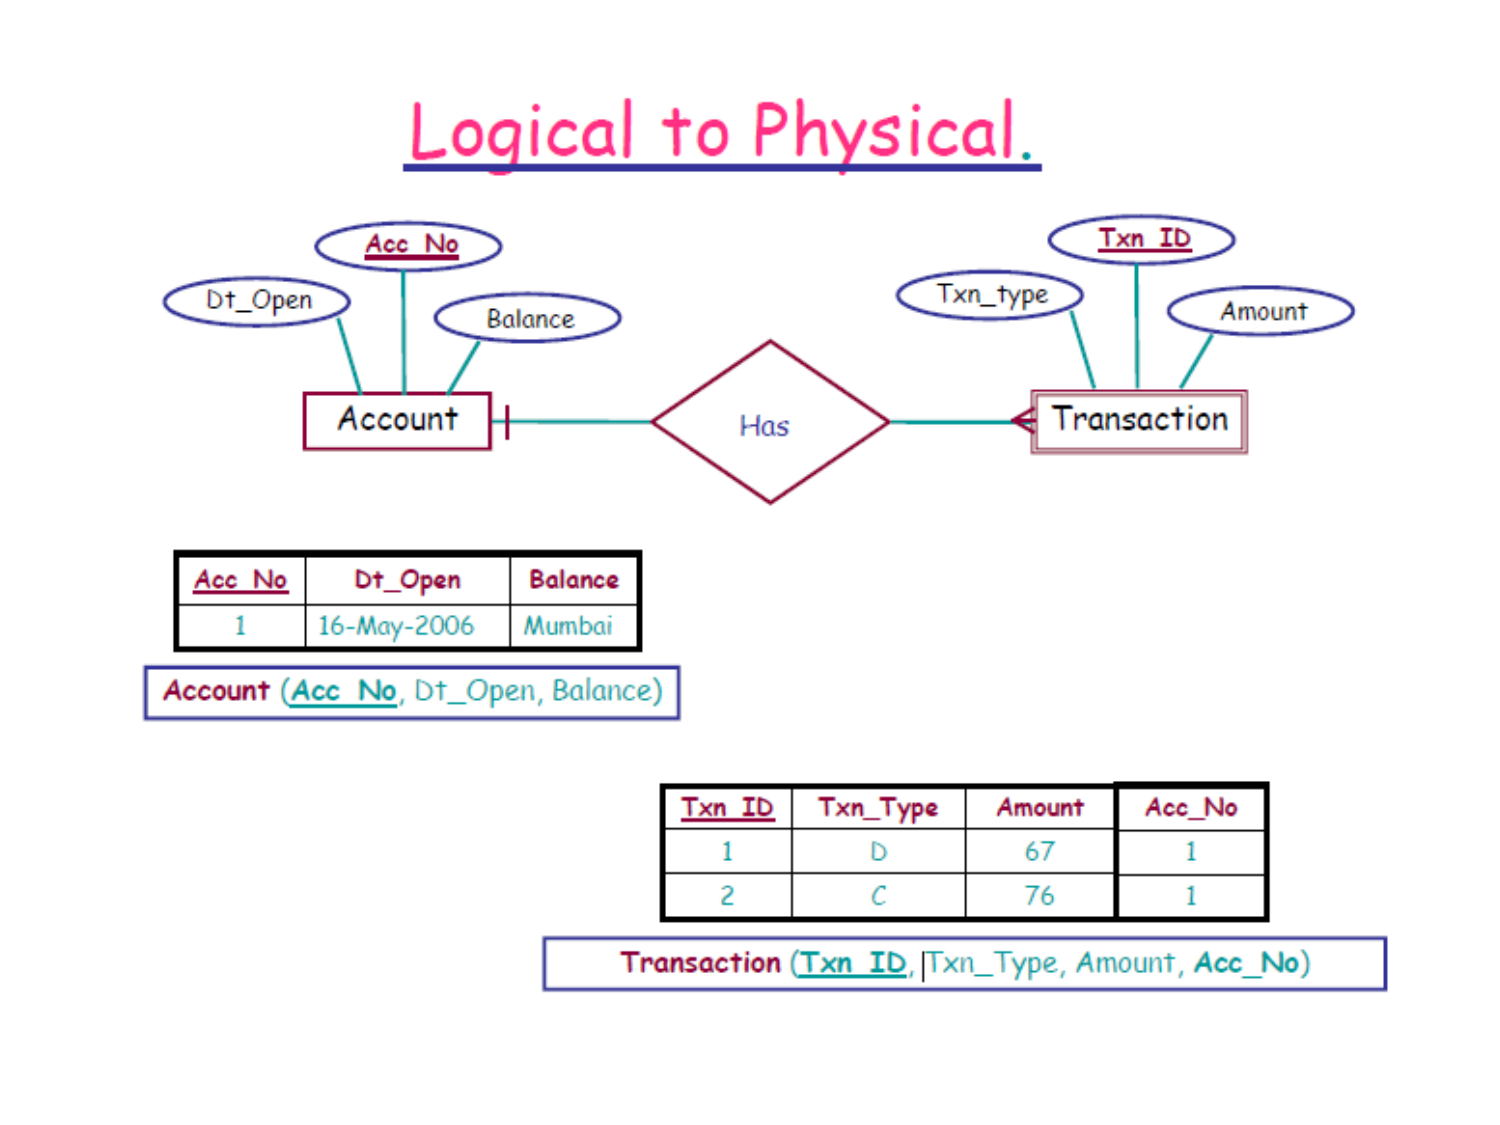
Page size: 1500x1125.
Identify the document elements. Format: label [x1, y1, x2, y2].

picture [87, 62, 1467, 1001]
